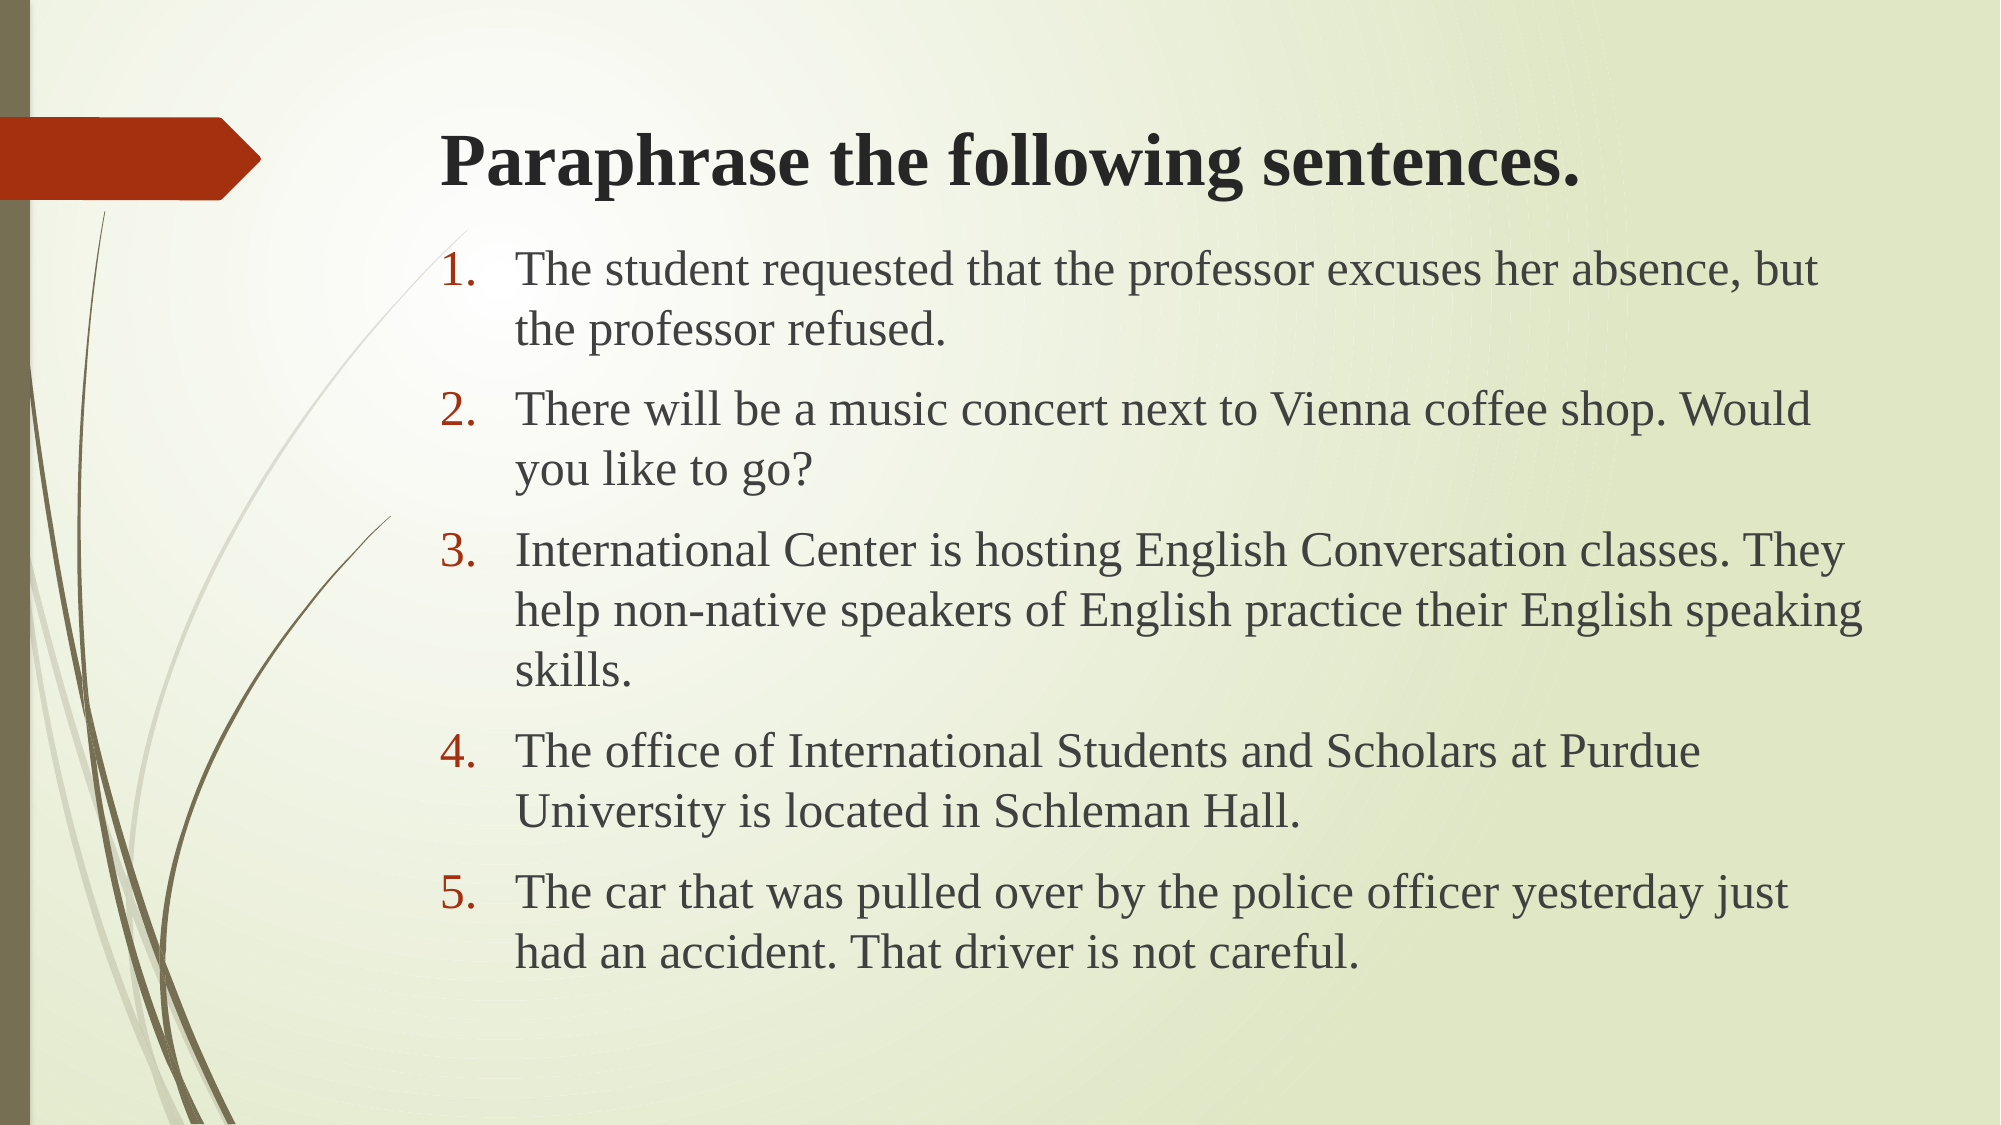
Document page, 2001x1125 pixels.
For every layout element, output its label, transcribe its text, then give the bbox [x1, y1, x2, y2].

title Paraphrase the following sentences. [425, 102, 1888, 227]
list The student requested that the professor excuses her absence, but the professor refused. There will be a music concert next to Vienna coffee shop. Would you like to go? International Center is hosting English Conversation classes. They help non-native speakers of English practice their English speaking skills. The office of International Students and Scholars at Purdue University is located in Schleman Hall. The car that was pulled over by the police officer yesterday just had an accident. That driver is not careful. [424, 227, 1888, 848]
